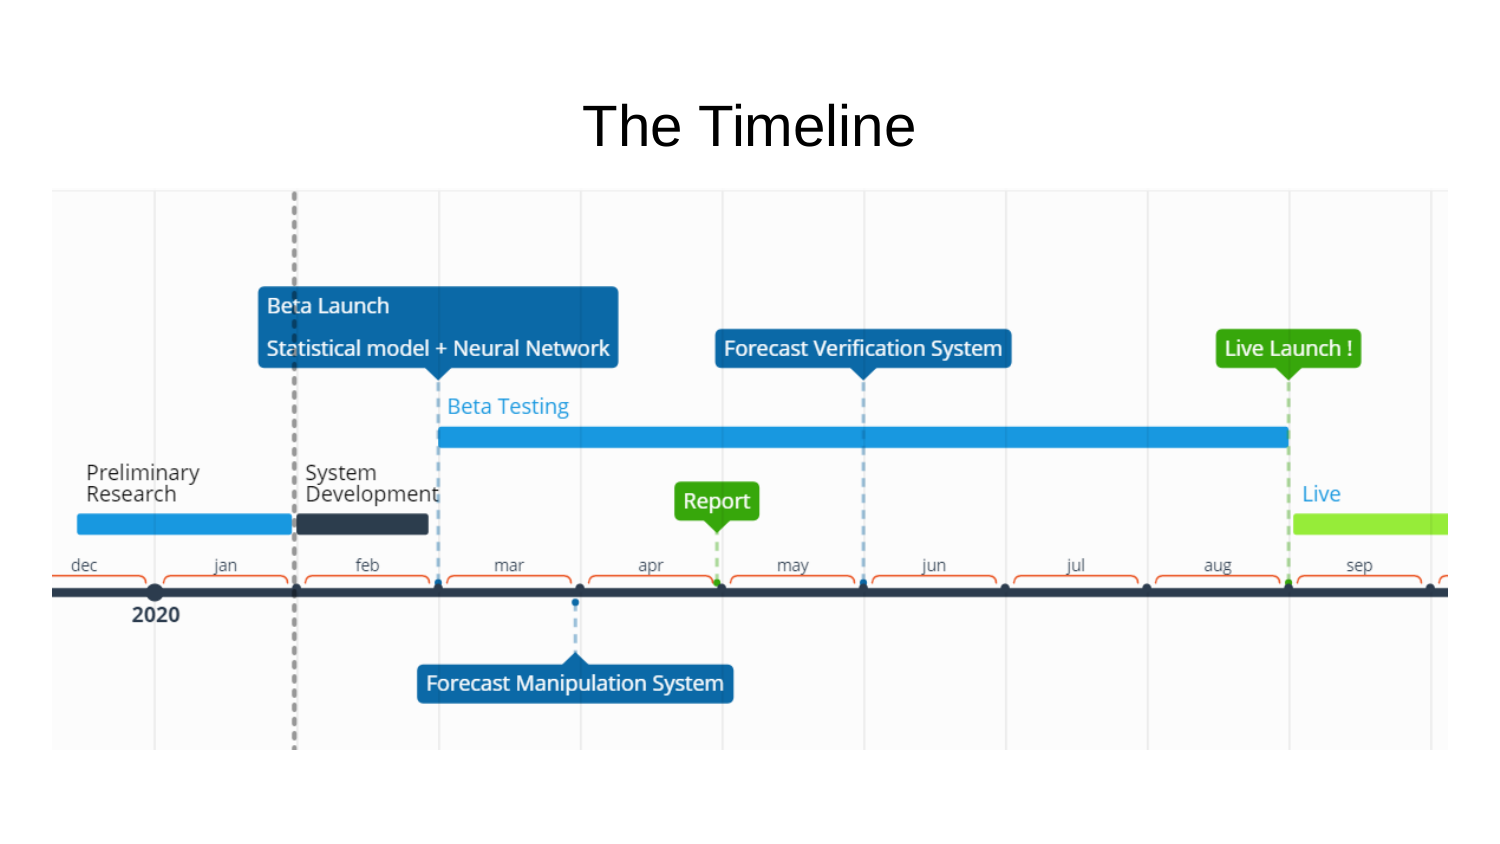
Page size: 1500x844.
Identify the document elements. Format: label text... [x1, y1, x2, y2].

title The Timeline [51, 72, 1449, 167]
picture [52, 188, 1448, 750]
